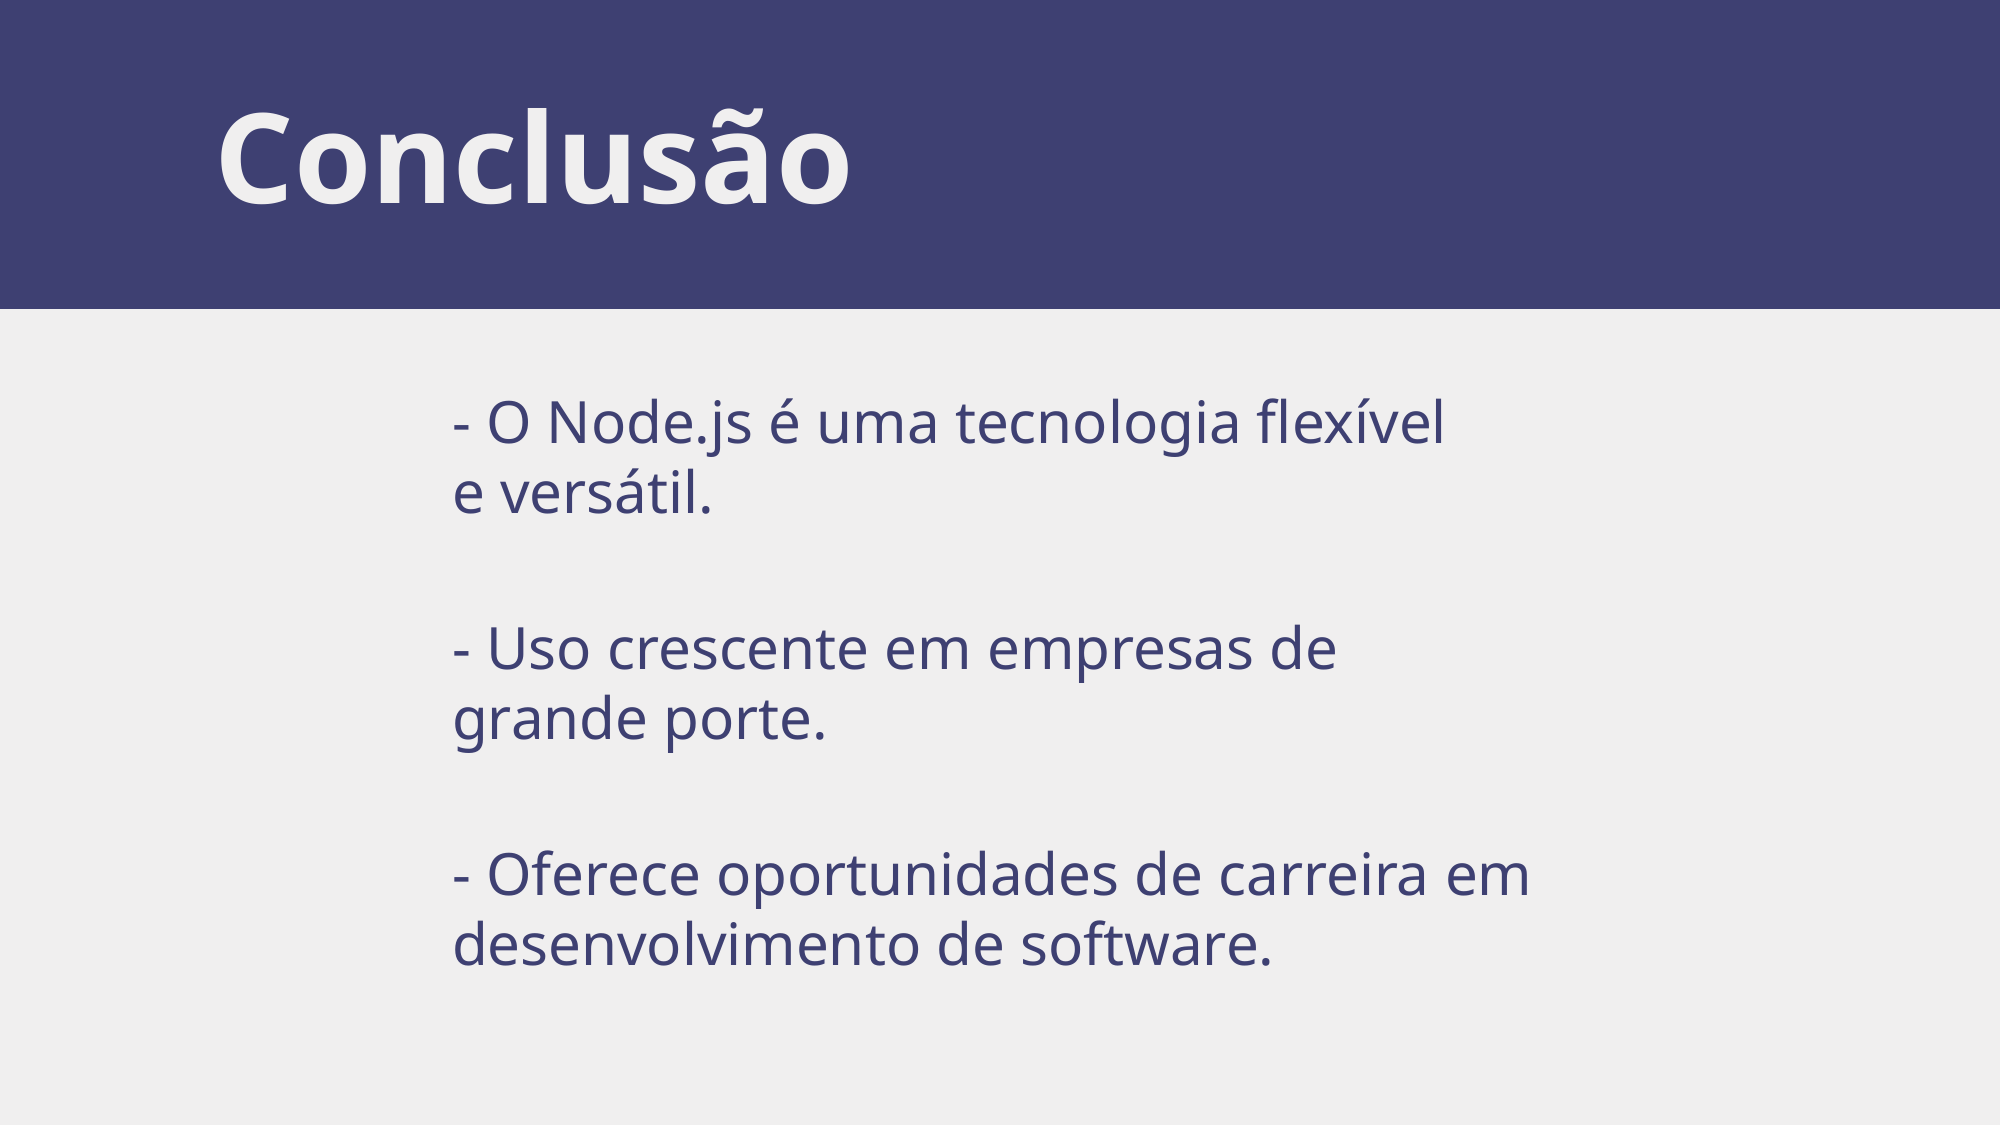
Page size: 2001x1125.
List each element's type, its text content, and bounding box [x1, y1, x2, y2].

text_box - Oferece oportunidades de carreira em desenvolvimento de software. [437, 830, 1563, 985]
text_box [0, 0, 2000, 309]
text_box Conclusão [200, 70, 870, 236]
text_box - Uso crescente em empresas de grande porte. [437, 603, 1481, 759]
text_box - O Node.js é uma tecnologia flexível e versátil. [437, 377, 1481, 533]
